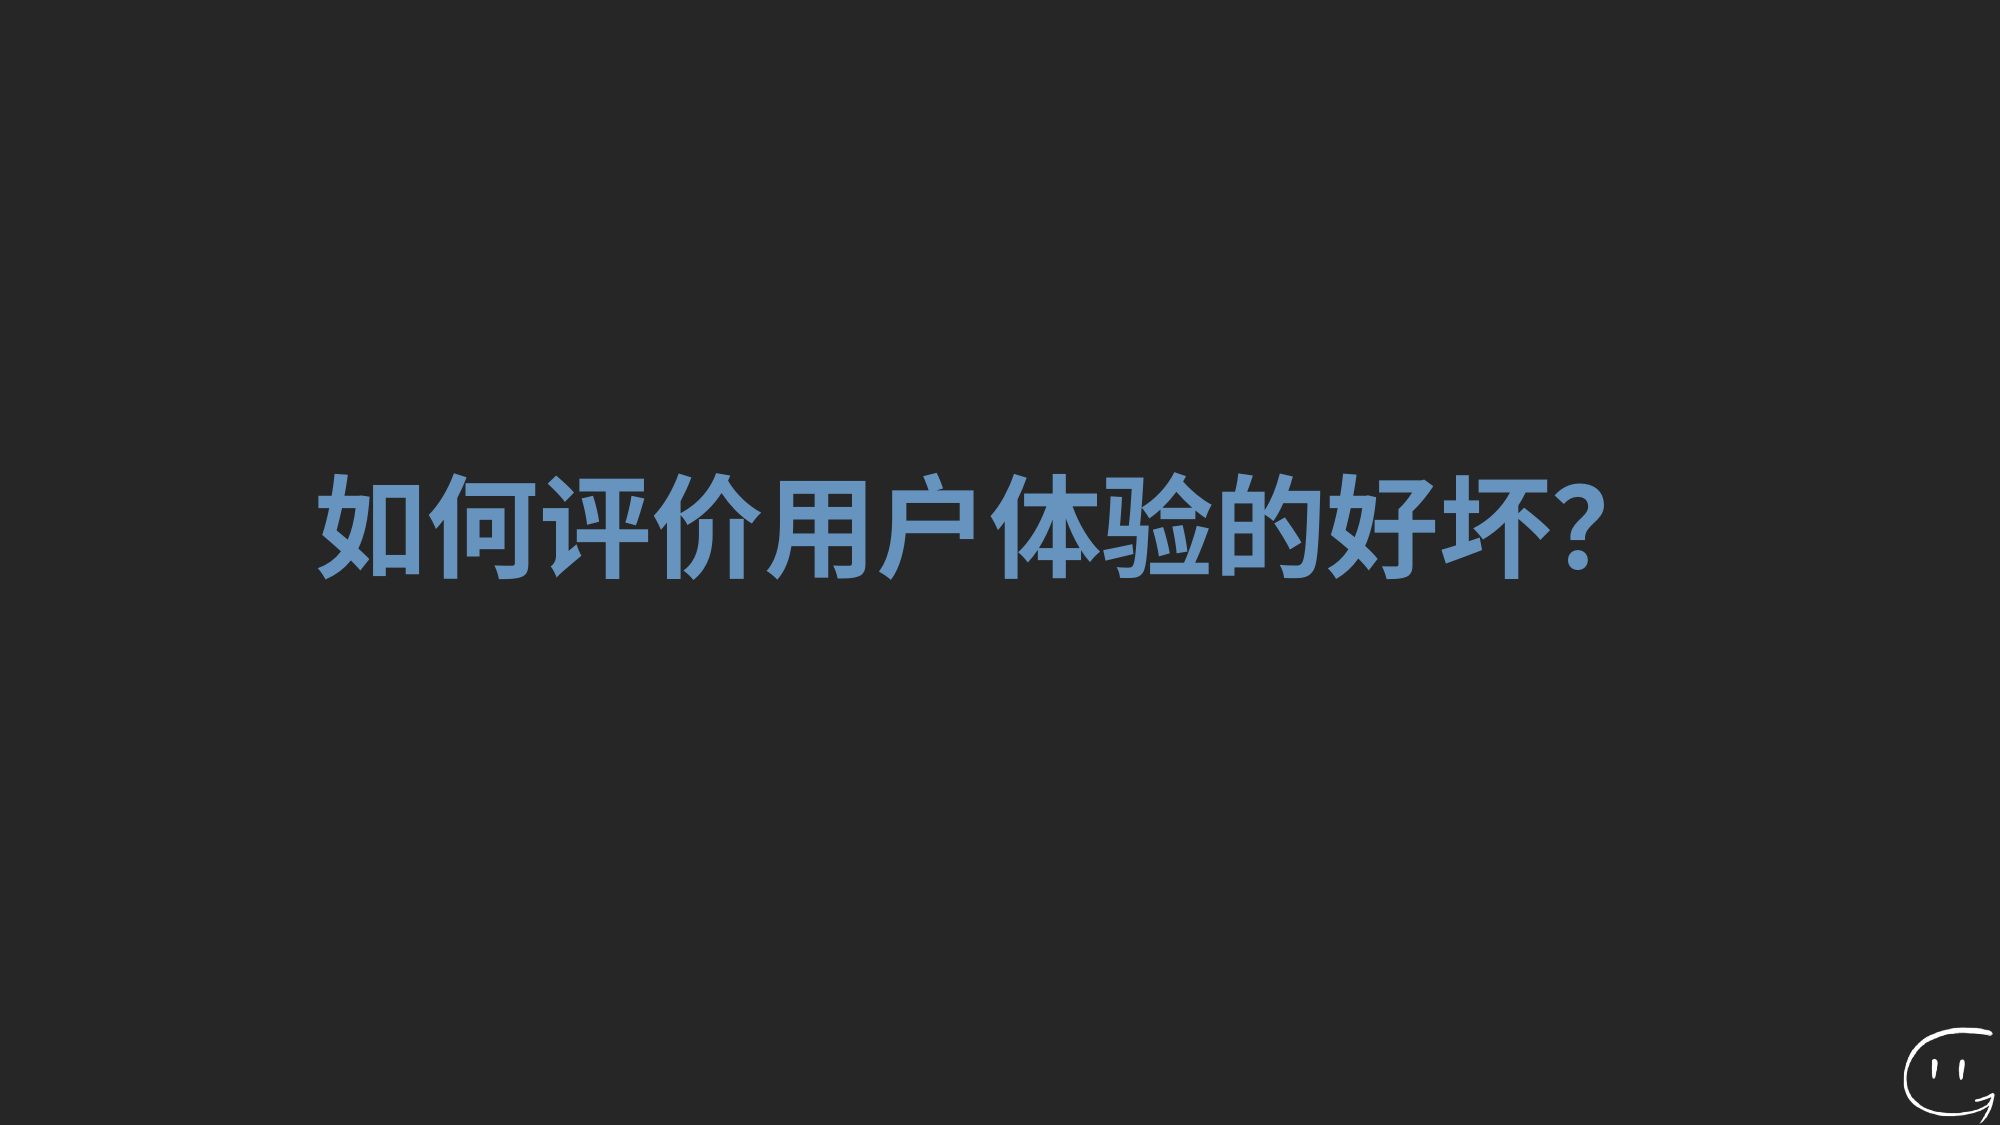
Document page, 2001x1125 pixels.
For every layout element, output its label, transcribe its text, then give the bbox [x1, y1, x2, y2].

picture [1899, 1023, 2000, 1125]
title 如何评价用户体验的好坏？ [149, 452, 1872, 614]
